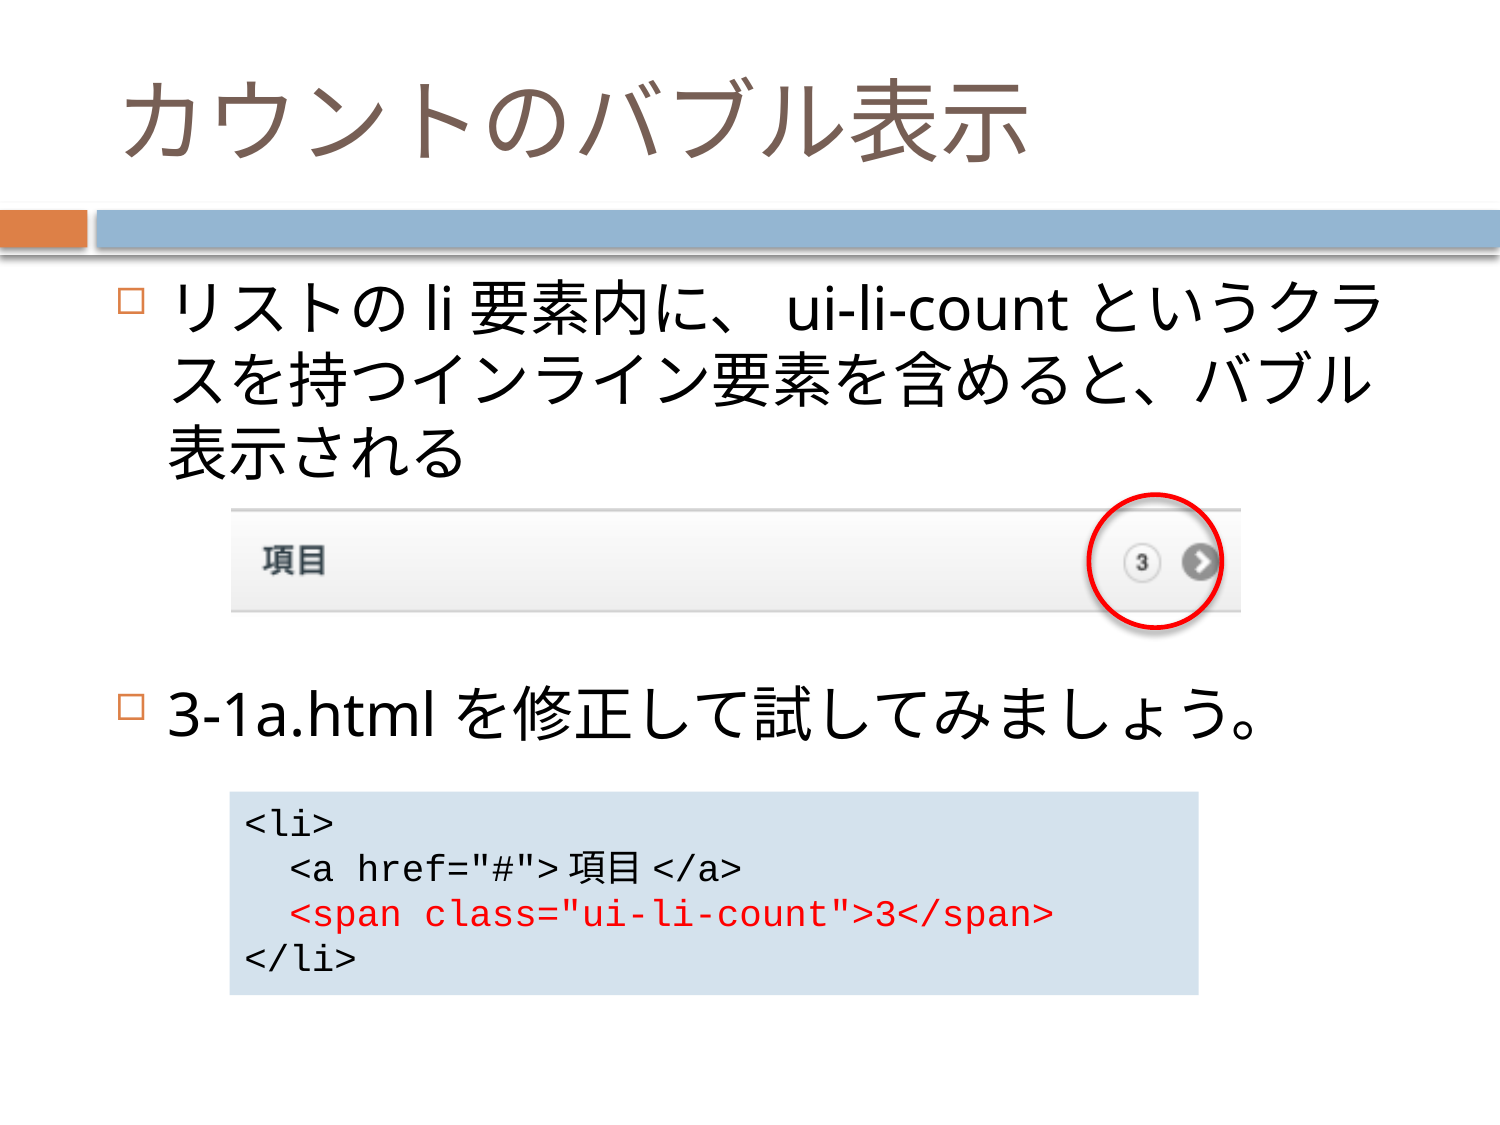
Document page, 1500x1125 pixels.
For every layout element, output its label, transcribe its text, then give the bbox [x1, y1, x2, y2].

text_box <li> <a href="#">項目</a> <span class="ui-li-count">3</span> </li> [229, 791, 1199, 996]
picture [231, 507, 1241, 617]
text_box [1115, 493, 1196, 507]
list リストのli要素内に、ui-li-countというクラスを持つインライン要素を含めると、バブル表示される 3-1a.htmlを修正して試してみましょう。 [100, 262, 1438, 1000]
title カウントのバブル表示 [100, 37, 1438, 200]
